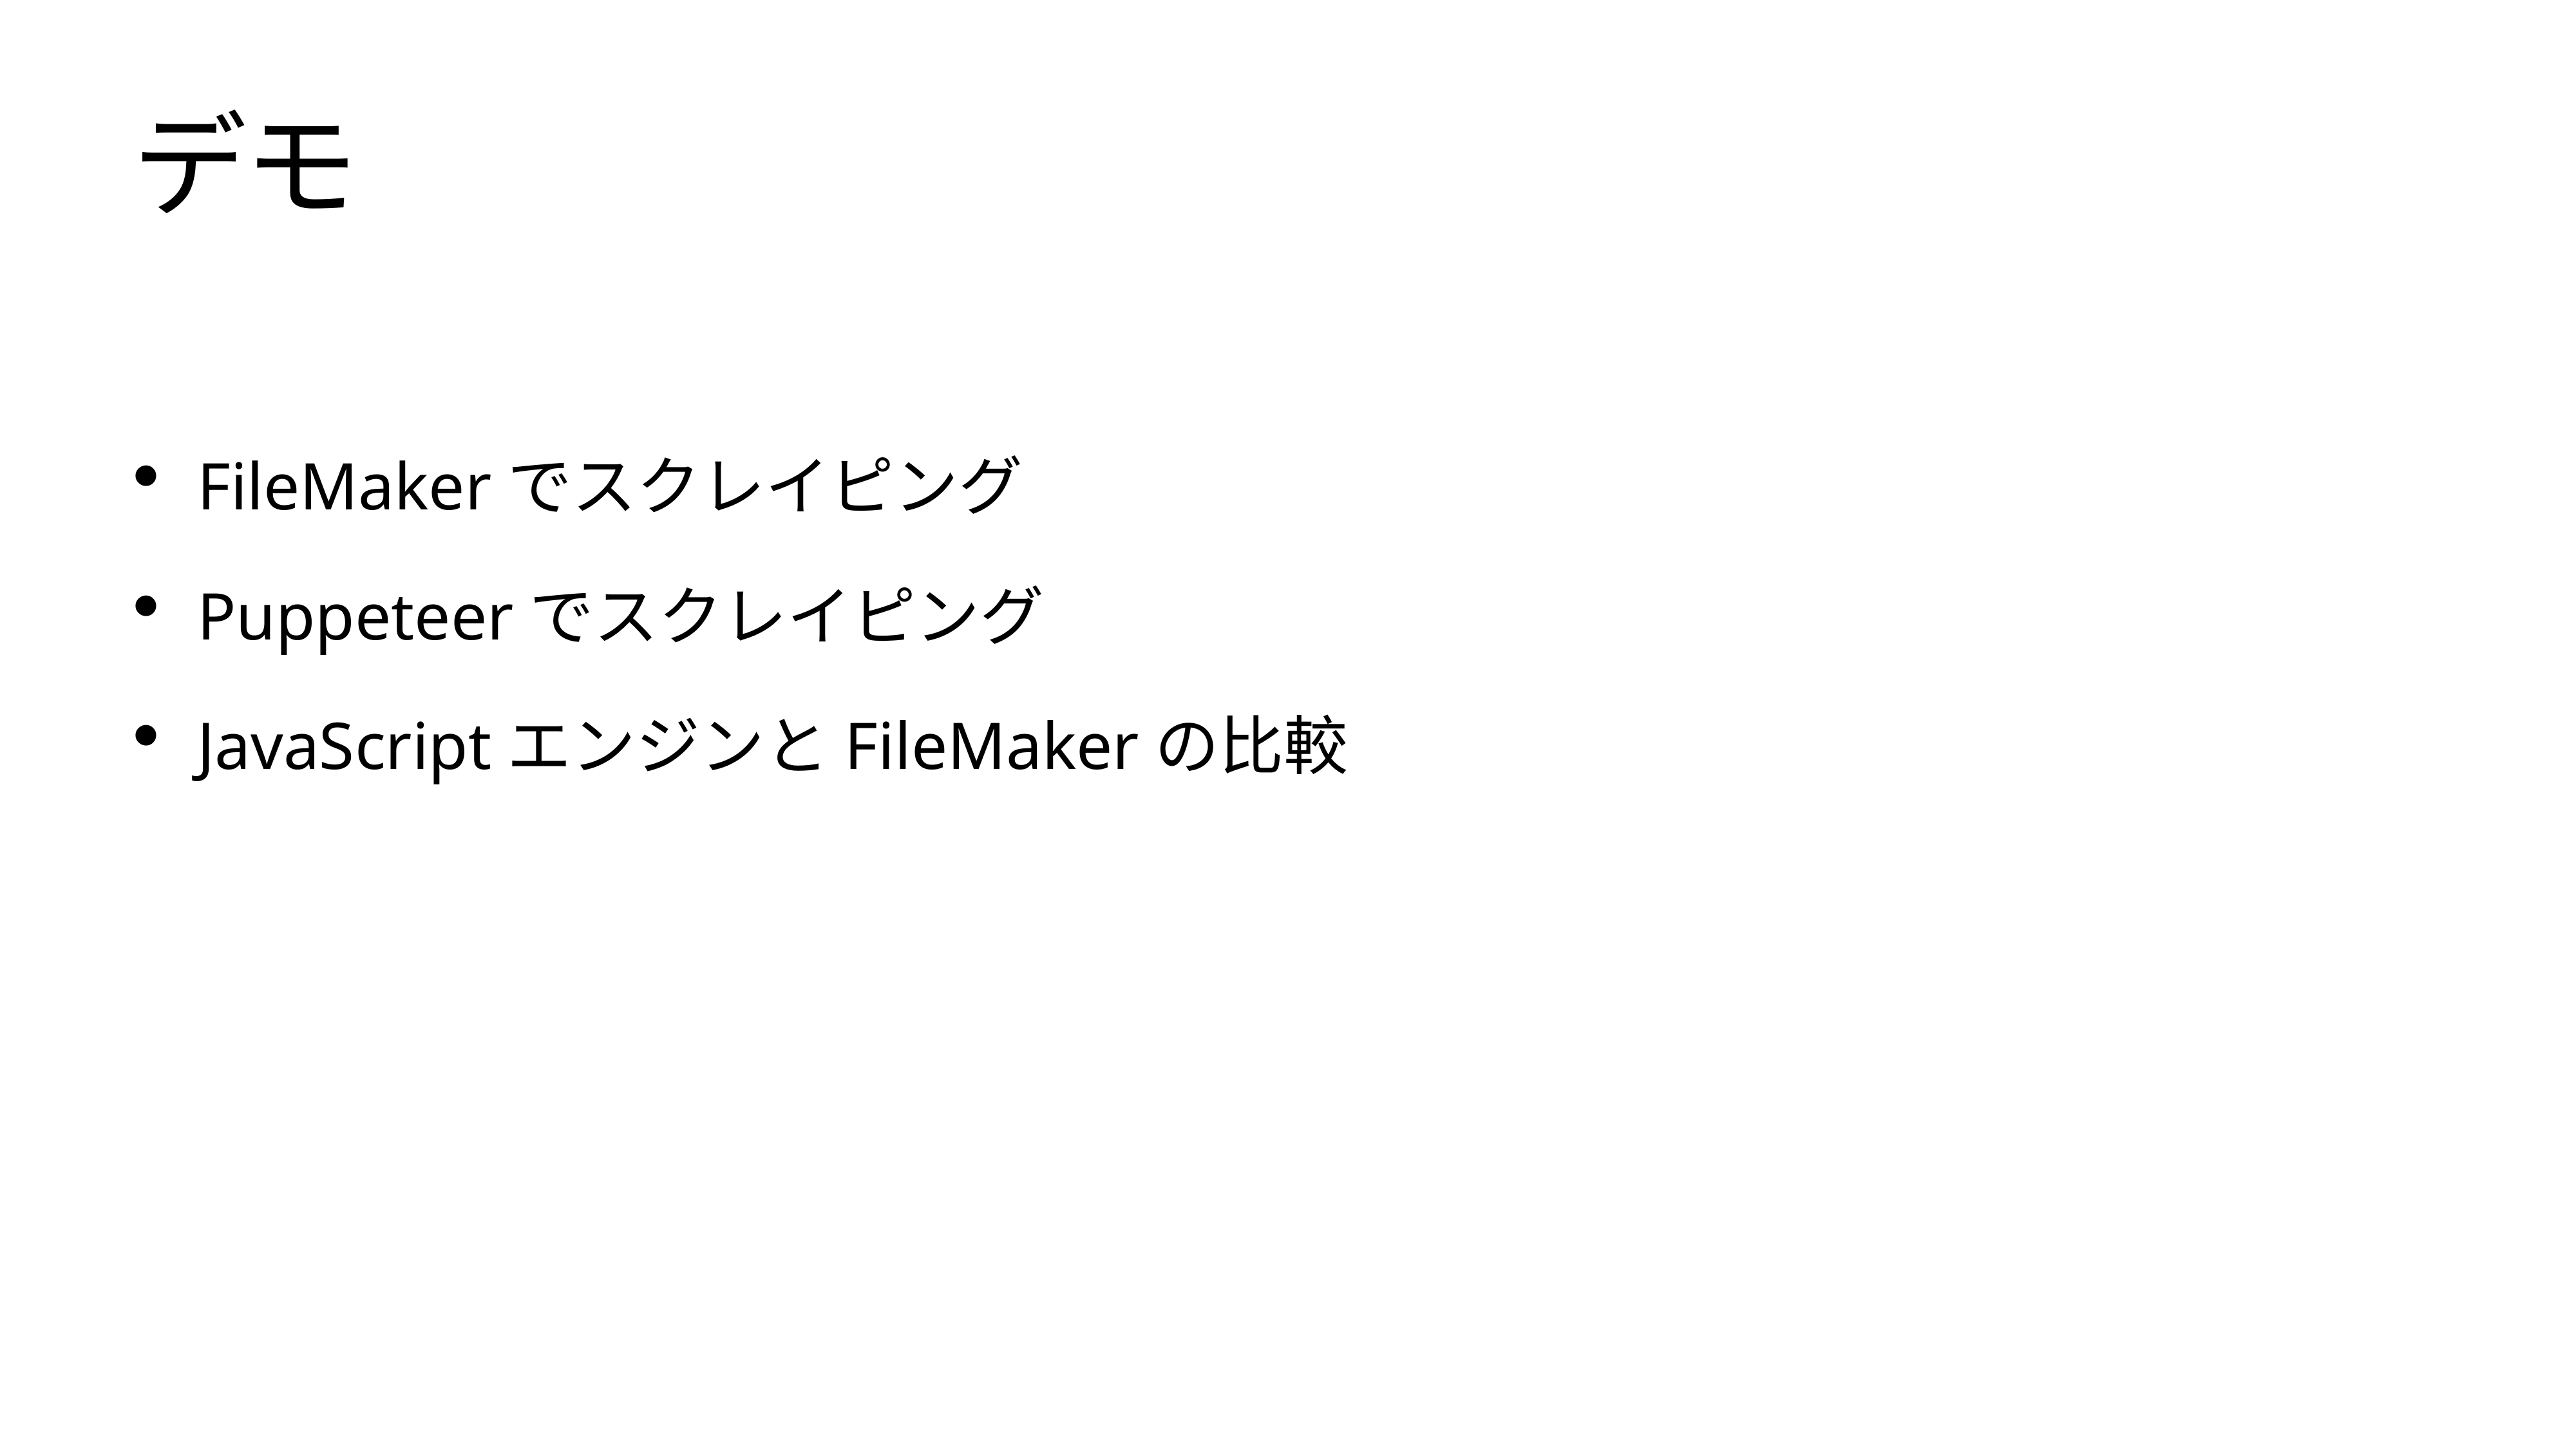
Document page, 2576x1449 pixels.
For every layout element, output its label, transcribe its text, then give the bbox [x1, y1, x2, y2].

list FileMakerでスクレイピング Puppeteerでスクレイピング JavaScriptエンジンとFileMakerの比較 [127, 448, 2449, 1321]
title デモ [127, 113, 2449, 266]
